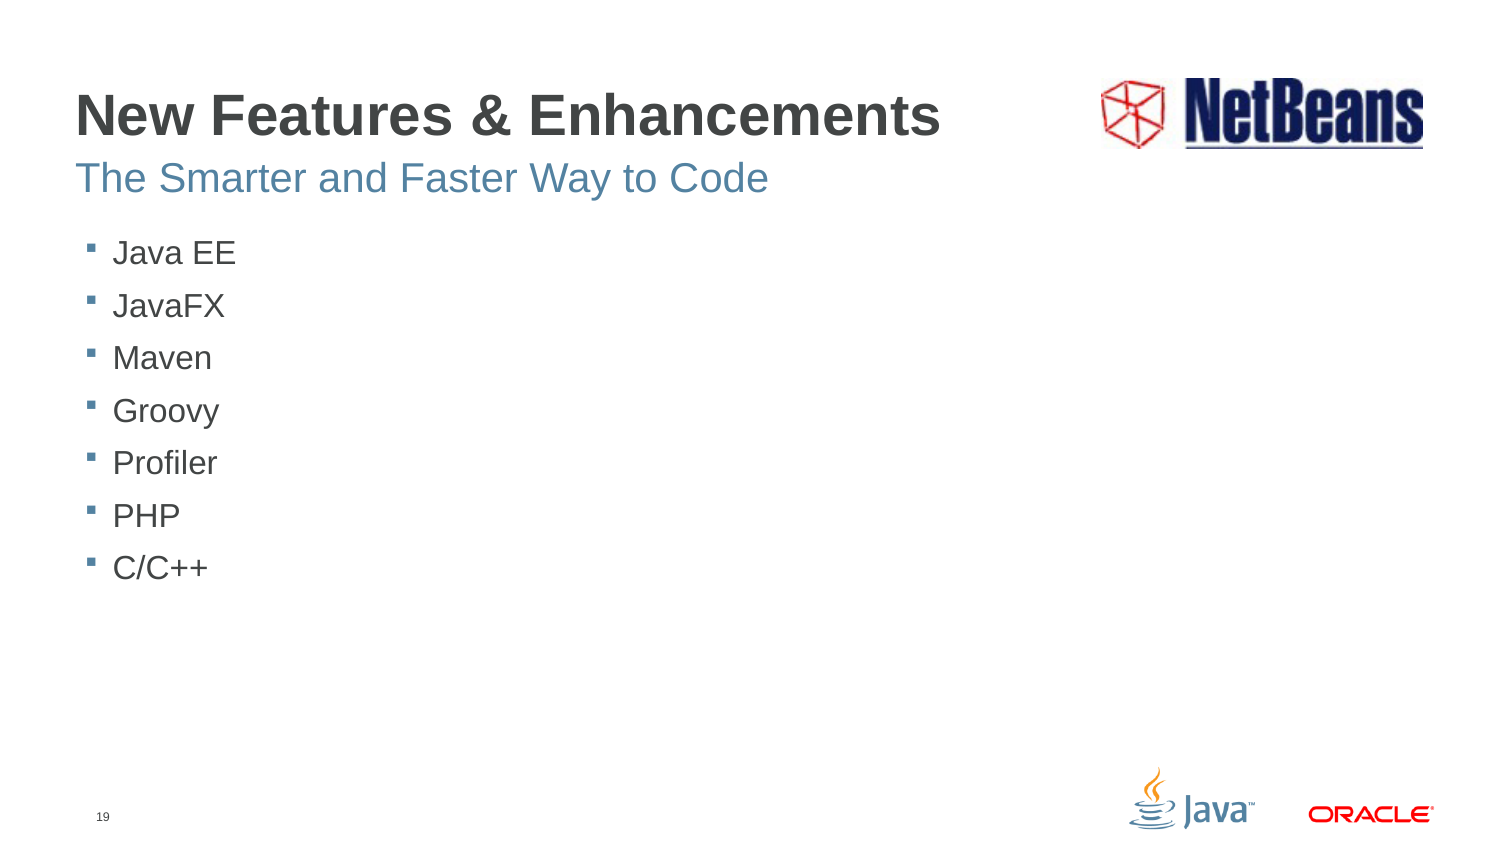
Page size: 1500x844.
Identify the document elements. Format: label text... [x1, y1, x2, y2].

picture [1293, 790, 1445, 838]
list Java EE JavaFX Maven Groovy Profiler PHP C/C++ [75, 231, 1425, 734]
title New Features & Enhancements [75, 78, 1425, 149]
picture [1109, 762, 1266, 834]
list The Smarter and Faster Way to Code [75, 150, 1425, 201]
